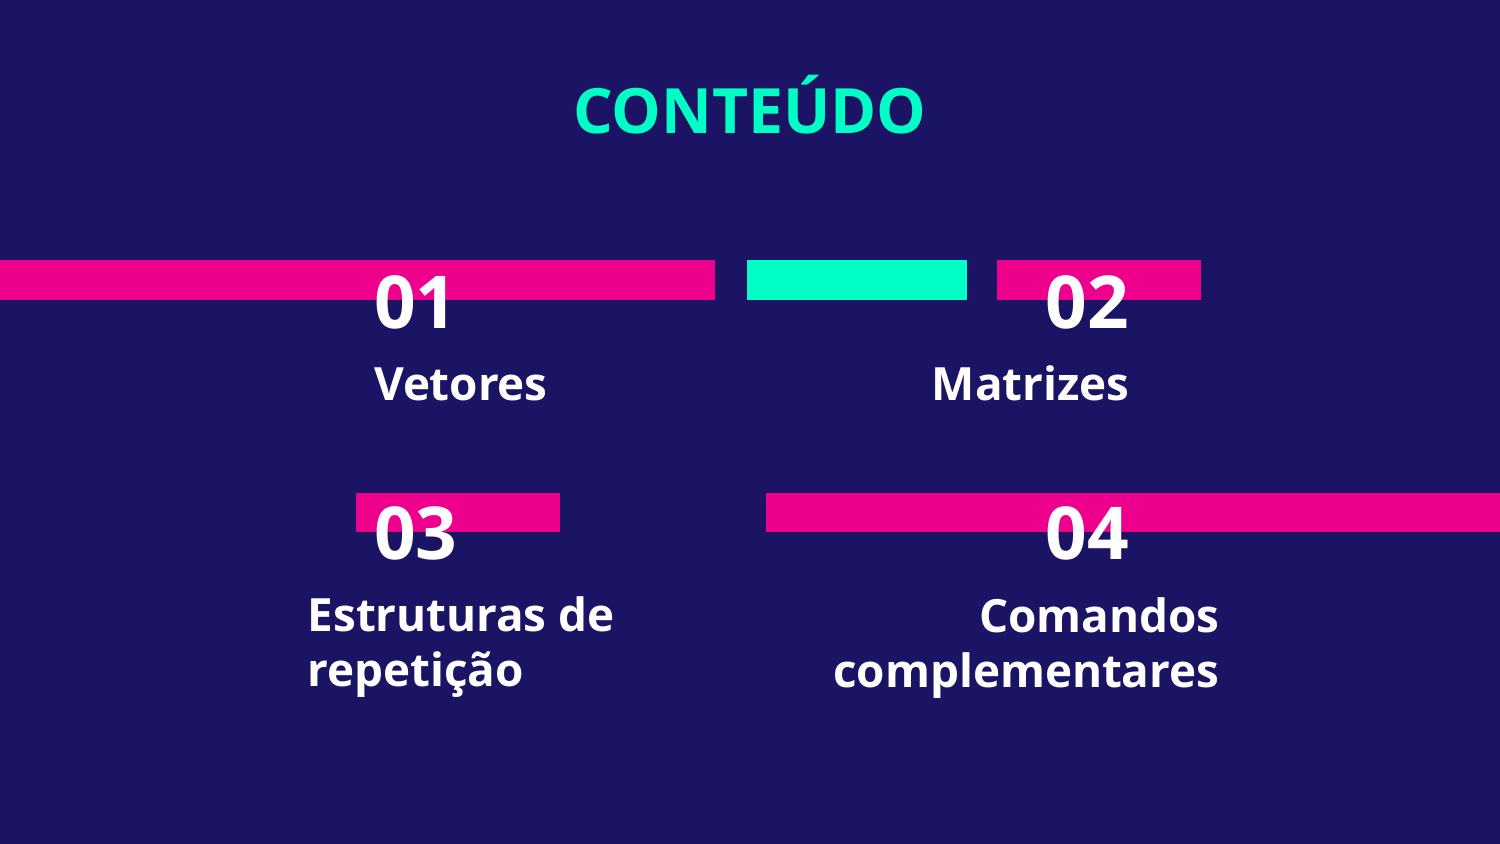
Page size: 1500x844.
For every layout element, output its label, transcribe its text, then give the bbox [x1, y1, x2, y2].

subtitle Comandos complementares [789, 586, 1235, 657]
title CONTEÚDO [209, 56, 1291, 166]
title 03 [359, 534, 715, 574]
subtitle Matrizes [789, 354, 1145, 425]
title 04 [789, 534, 1145, 574]
subtitle Vetores [359, 354, 715, 425]
title 02 [789, 303, 1145, 343]
title 01 [359, 303, 715, 343]
subtitle Estruturas de repetição [292, 586, 715, 656]
